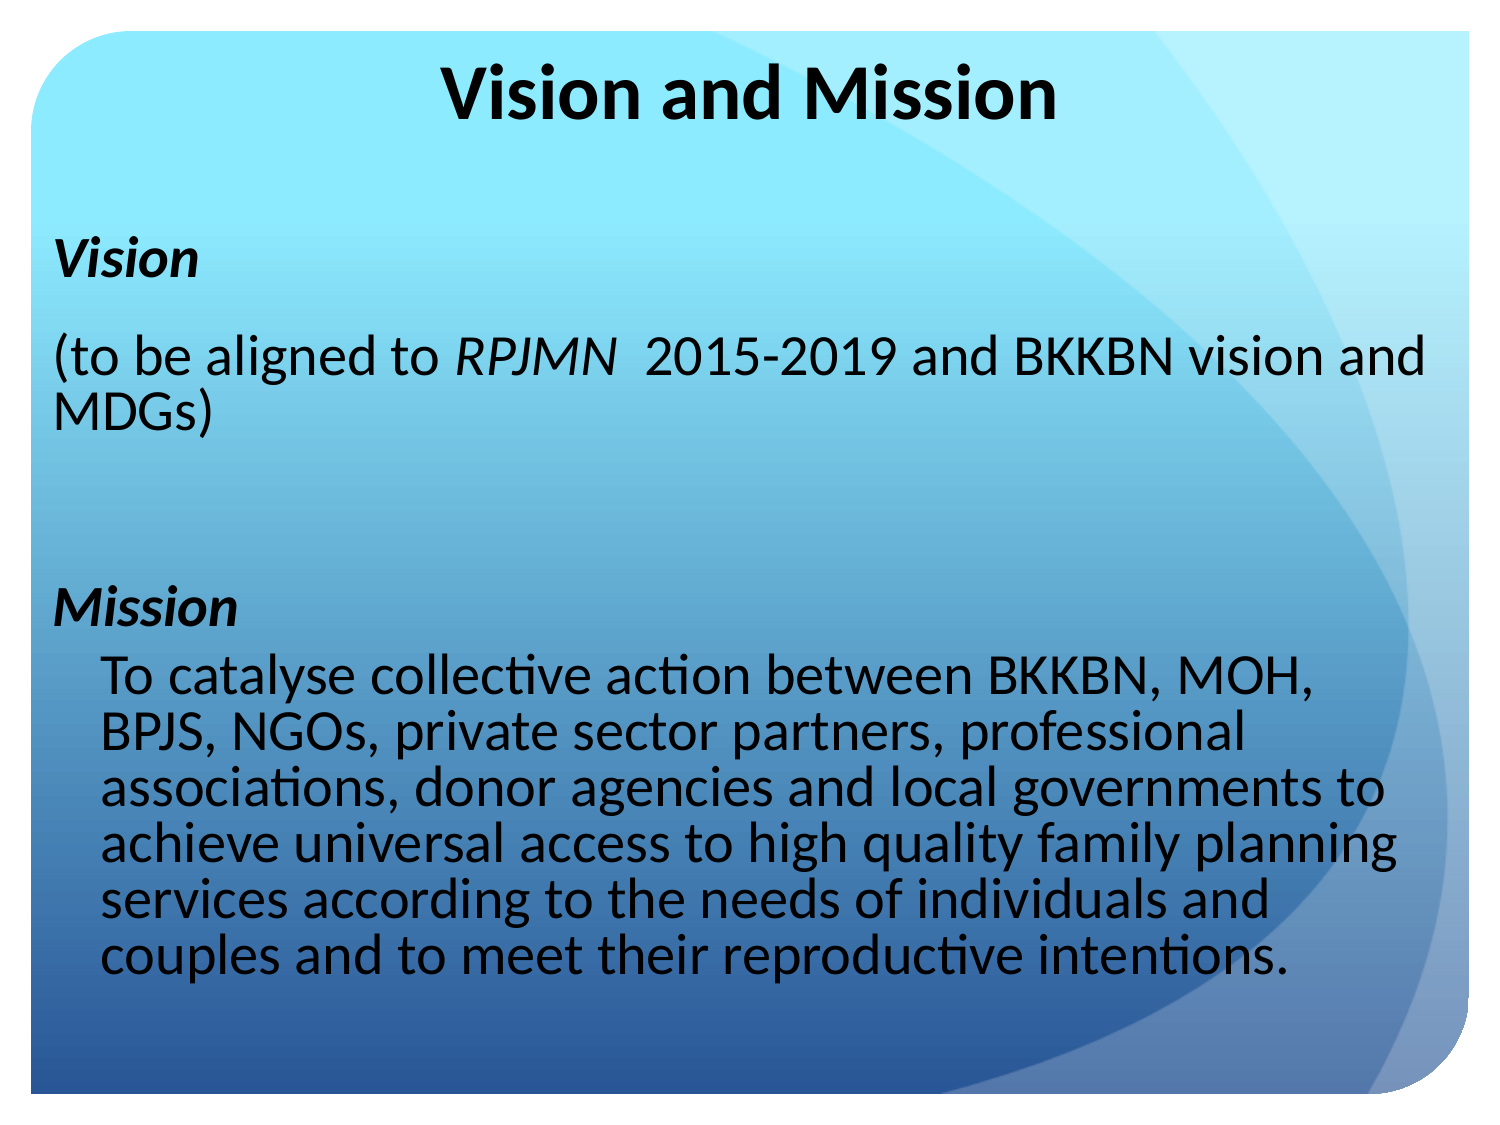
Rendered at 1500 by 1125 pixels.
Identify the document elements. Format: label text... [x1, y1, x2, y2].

picture [24, 30, 1473, 1094]
list Vision (to be aligned to RPJMN 2015-2019 and BKKBN vision and MDGs) Mission To catalyse collective action between BKKBN, MOH, BPJS, NGOs, private sector partners, professional associations, donor agencies and local governments to achieve universal access to high quality family planning services according to the needs of individuals and couples and to meet their reproductive intentions. [37, 224, 1450, 1013]
title Vision and Mission [324, 0, 1175, 175]
